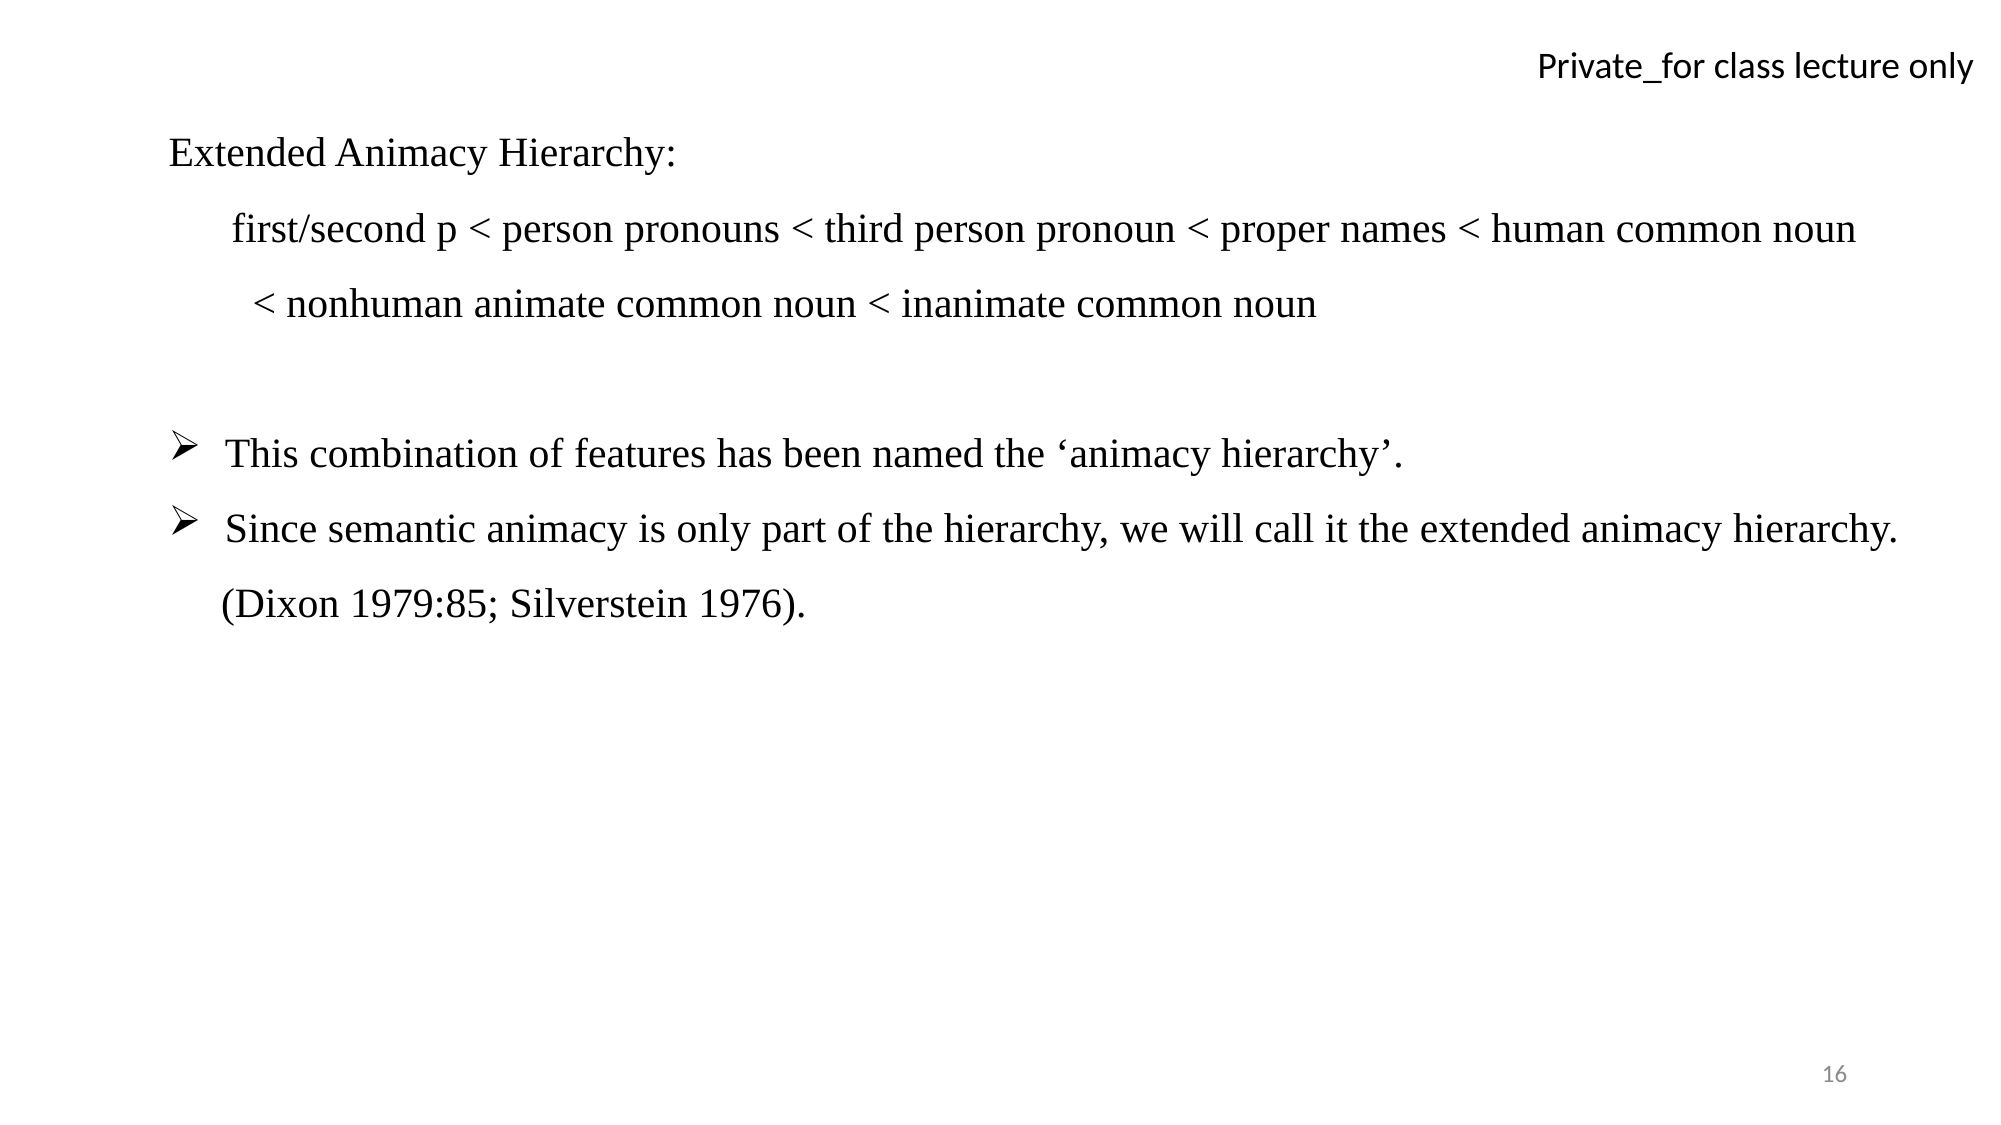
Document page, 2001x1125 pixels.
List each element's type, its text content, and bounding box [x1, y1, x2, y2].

slide_number 16 [1412, 1042, 1863, 1103]
subtitle Extended Animacy Hierarchy: first/second p < person pronouns < third person pronoun < proper names < human common noun < nonhuman animate common noun < inanimate common noun This combination of features has been named the ‘animacy hierarchy’. Since semantic animacy is only part of the hierarchy, we will call it the extended animacy hierarchy. (Dixon 1979:85; Silverstein 1976). [153, 92, 1988, 1043]
